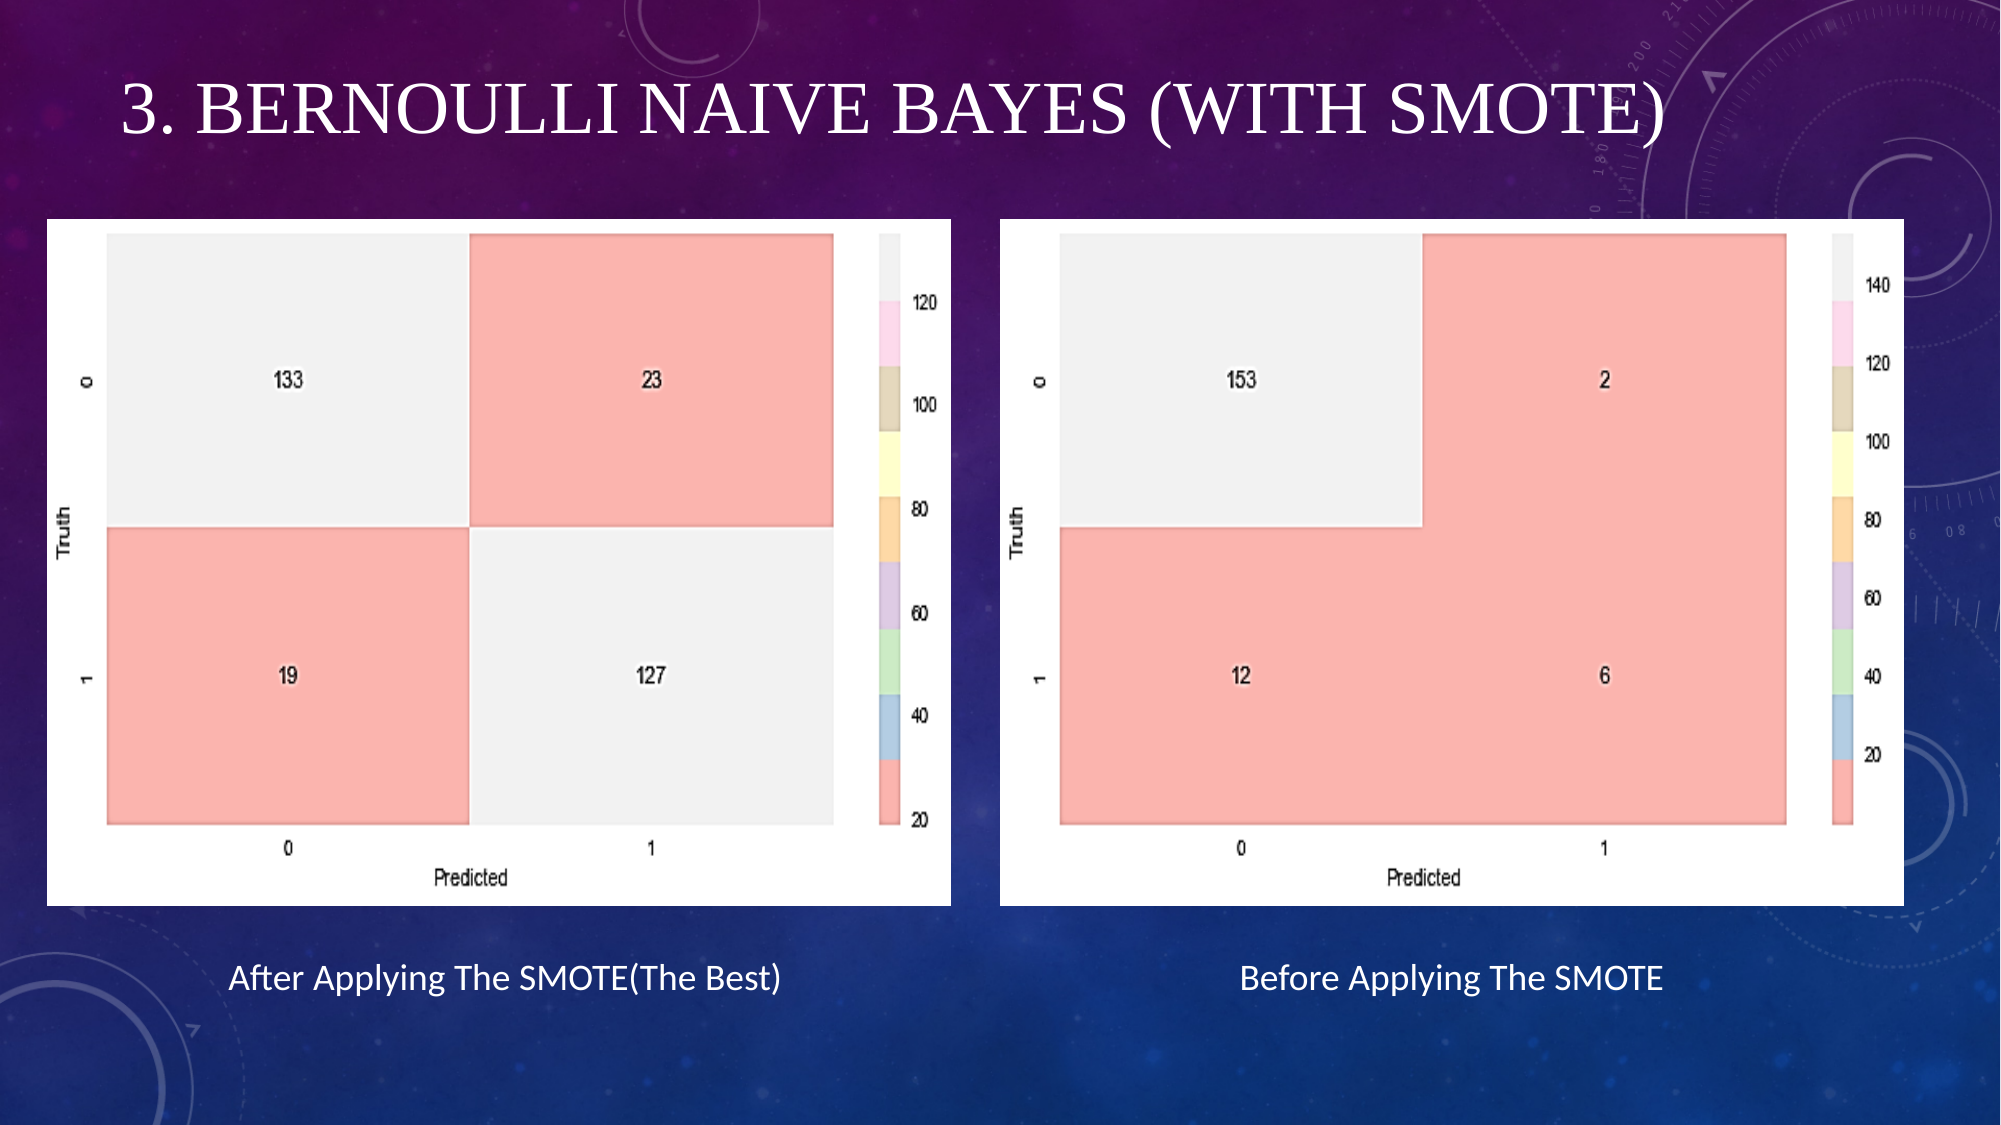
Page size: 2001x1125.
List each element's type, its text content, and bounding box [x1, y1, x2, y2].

title 3. Bernoulli Naive Bayes (With SMOTE) [105, 45, 1768, 161]
text_box Before Applying The SMOTE [1224, 945, 1680, 1006]
text_box After Applying The SMOTE(The Best) [213, 945, 880, 1006]
picture [0, 0, 2001, 1125]
